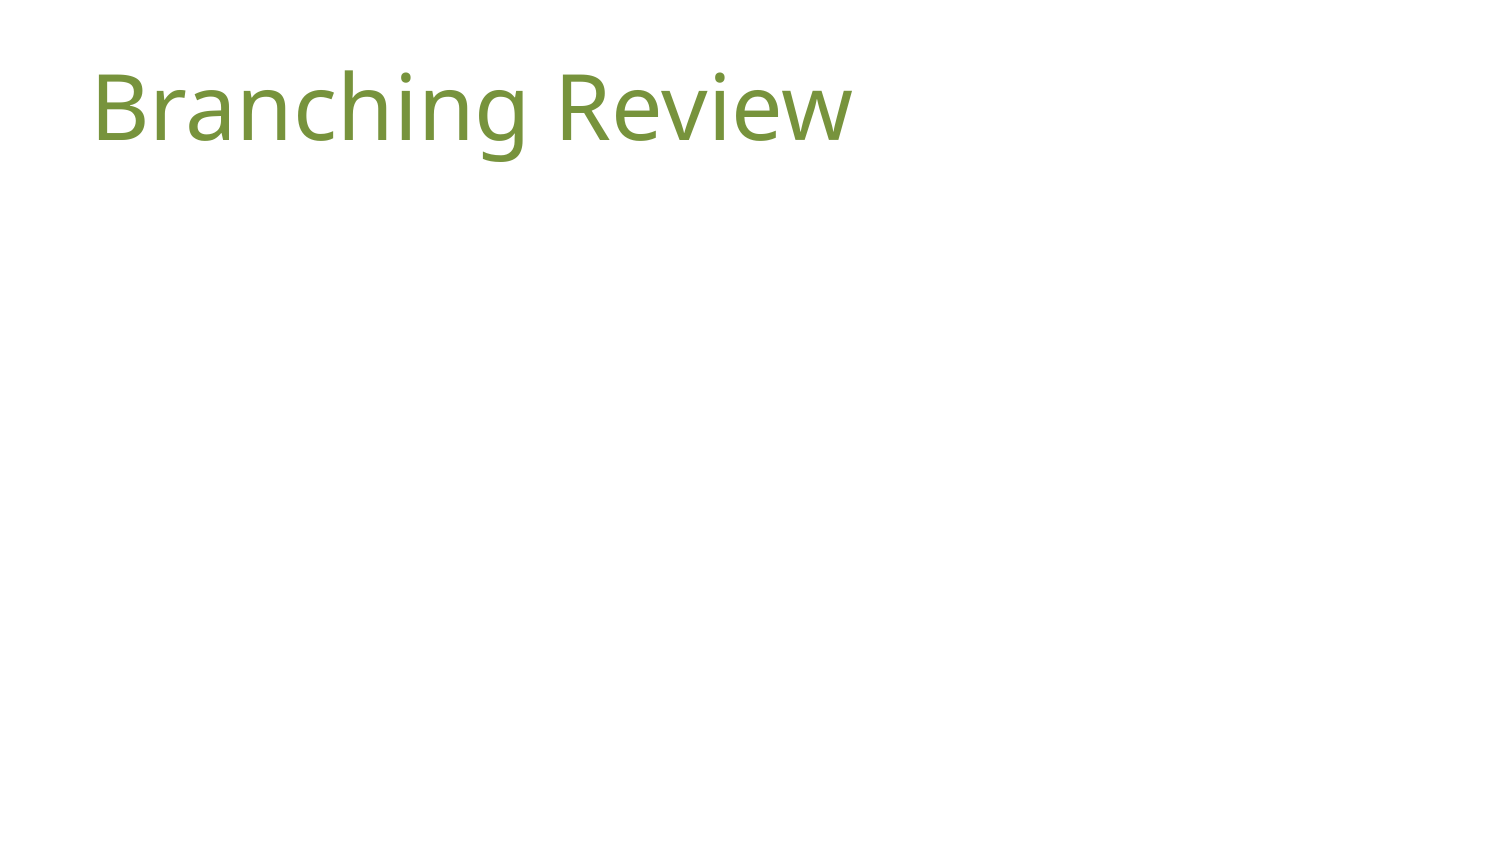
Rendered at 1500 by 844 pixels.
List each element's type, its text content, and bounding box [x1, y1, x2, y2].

title Branching Review [75, 33, 1425, 175]
